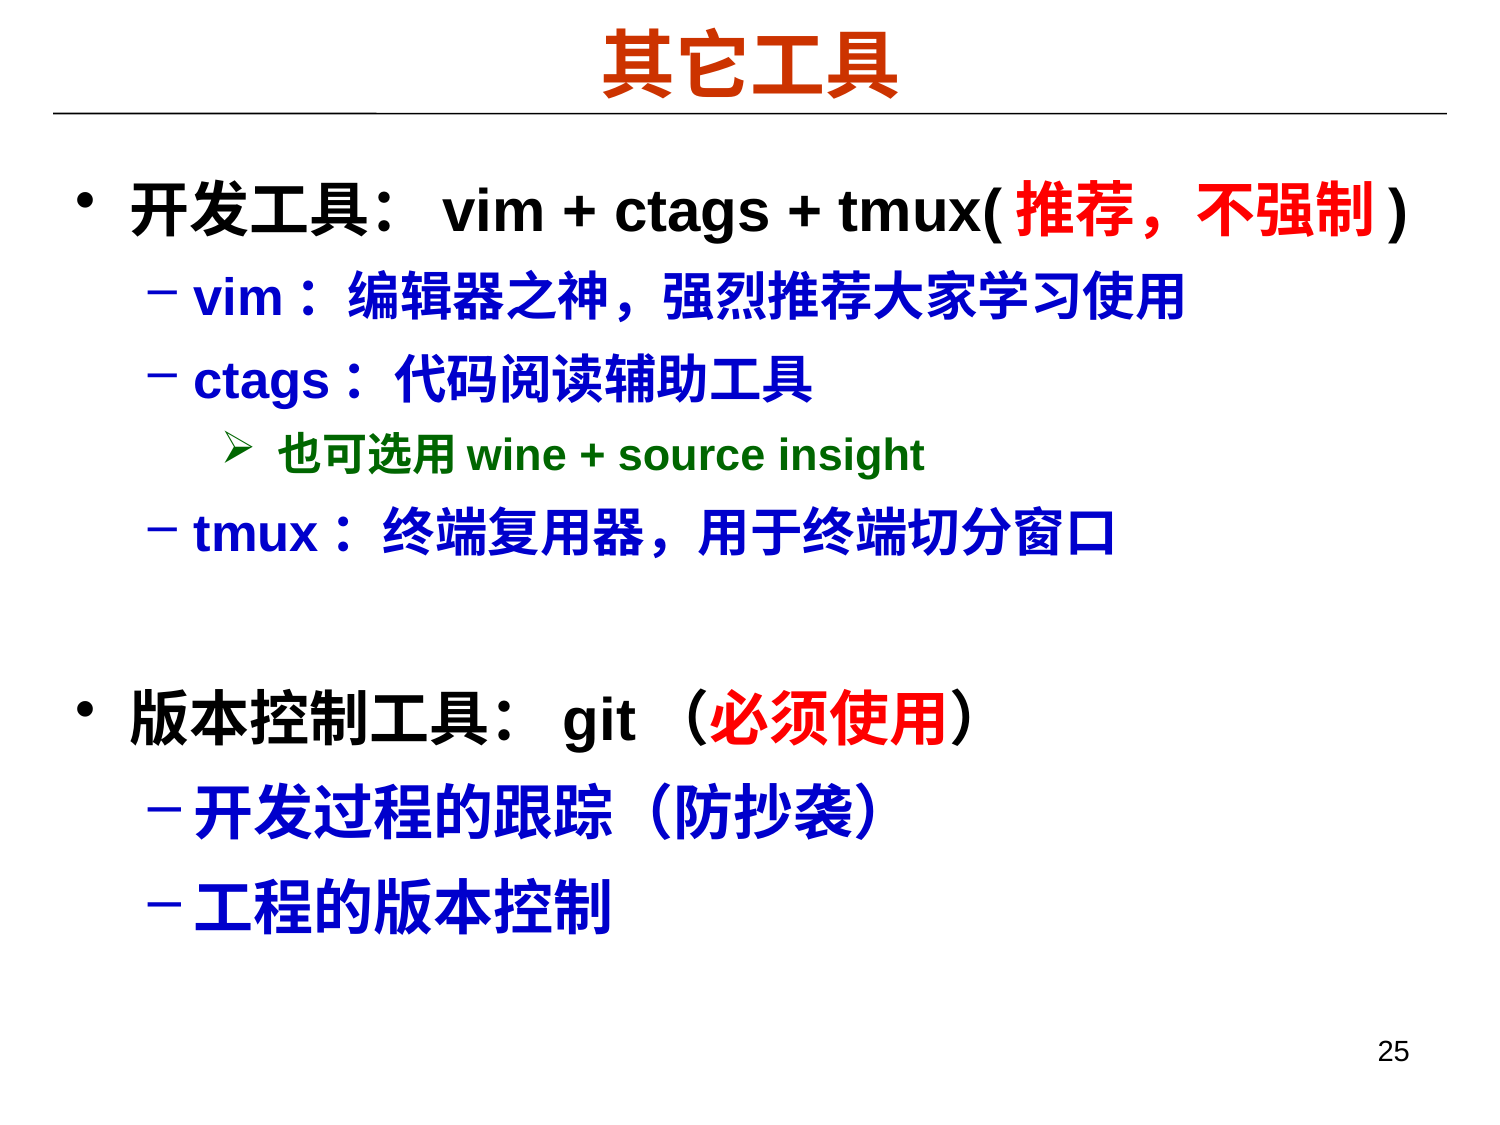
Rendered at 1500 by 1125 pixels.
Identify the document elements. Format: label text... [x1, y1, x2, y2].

title 其它工具 [74, 15, 1426, 109]
slide_number 25 [1074, 1024, 1426, 1103]
list 开发工具：vim + ctags + tmux(推荐，不强制) vim：编辑器之神，强烈推荐大家学习使用 ctags：代码阅读辅助工具 也可选用wine + source insight tmux：终端复用器，用于终端切分窗口 版本控制工具：git（必须使用） 开发过程的跟踪（防抄袭） 工程的版本控制 [59, 152, 1443, 1009]
